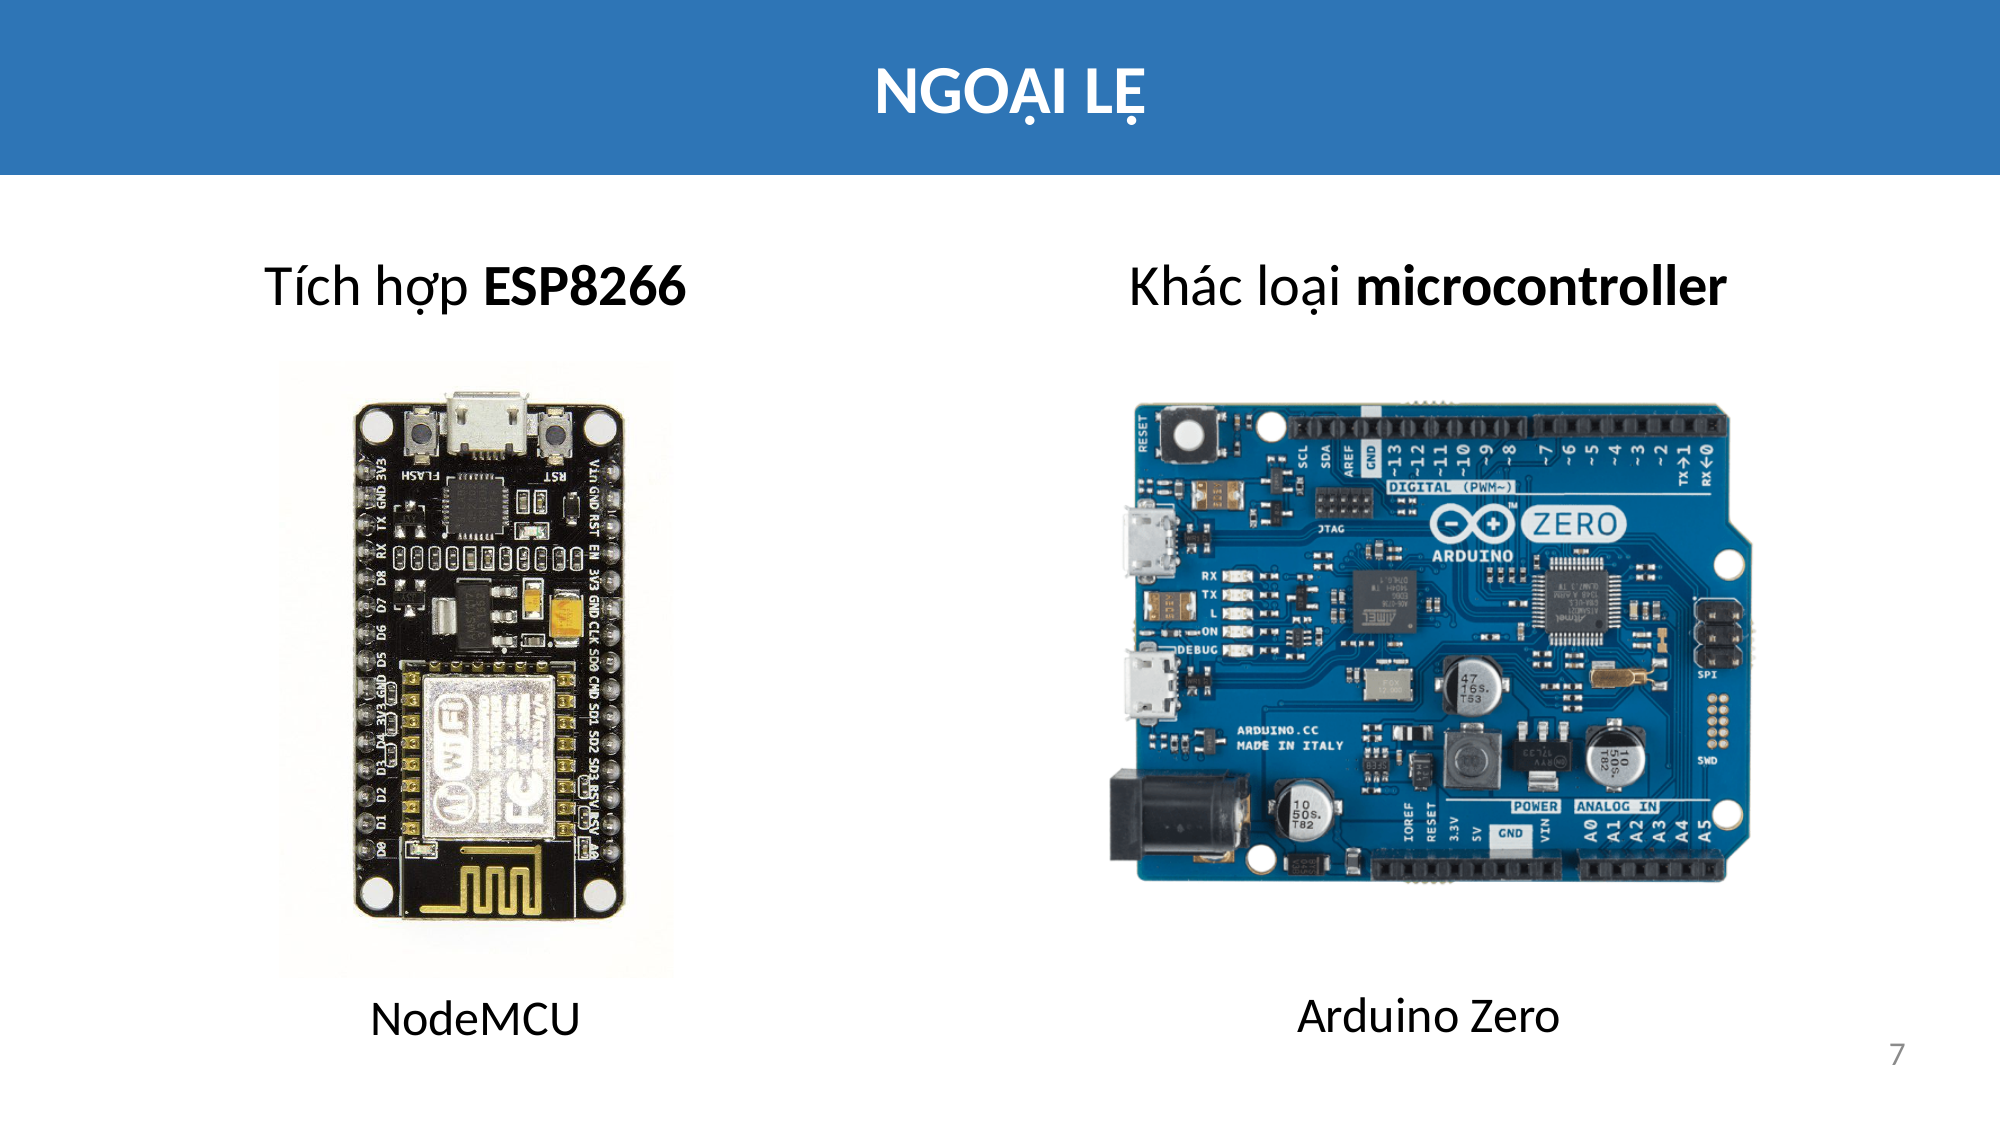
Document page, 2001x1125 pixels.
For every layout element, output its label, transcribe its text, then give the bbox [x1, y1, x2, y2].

text_box Arduino Zero [1218, 974, 1641, 1063]
picture [168, 361, 784, 978]
title NGOẠI LỆ [65, 31, 1957, 152]
text_box Khác loại microcontroller [1107, 239, 1752, 362]
list Tích hợp ESP8266 [154, 239, 799, 362]
slide_number 7 [1470, 1022, 1921, 1083]
picture [1080, 379, 1778, 909]
text_box NodeMCU [265, 978, 688, 1067]
